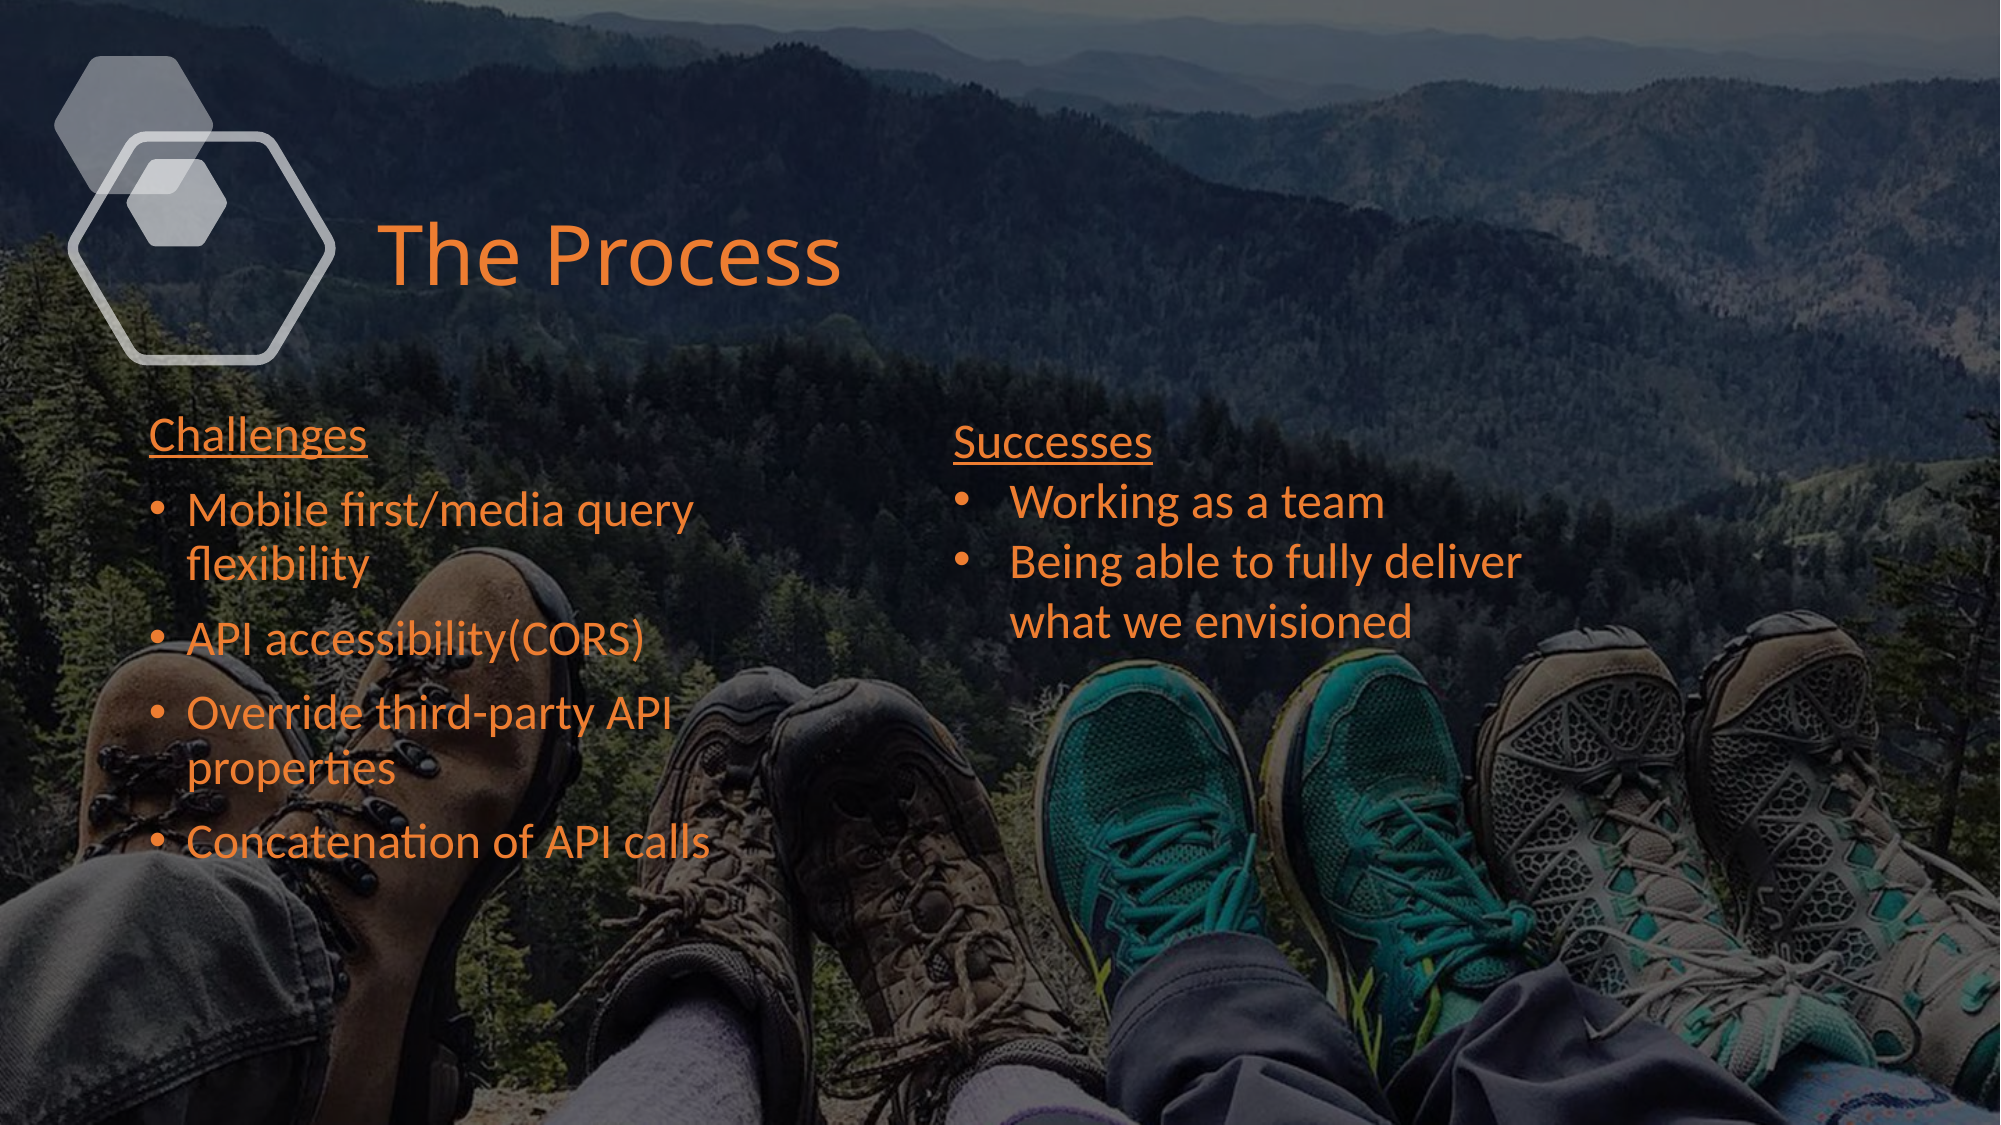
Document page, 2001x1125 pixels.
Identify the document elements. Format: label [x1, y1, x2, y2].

picture [0, 0, 2000, 1125]
text_box [53, 56, 332, 361]
